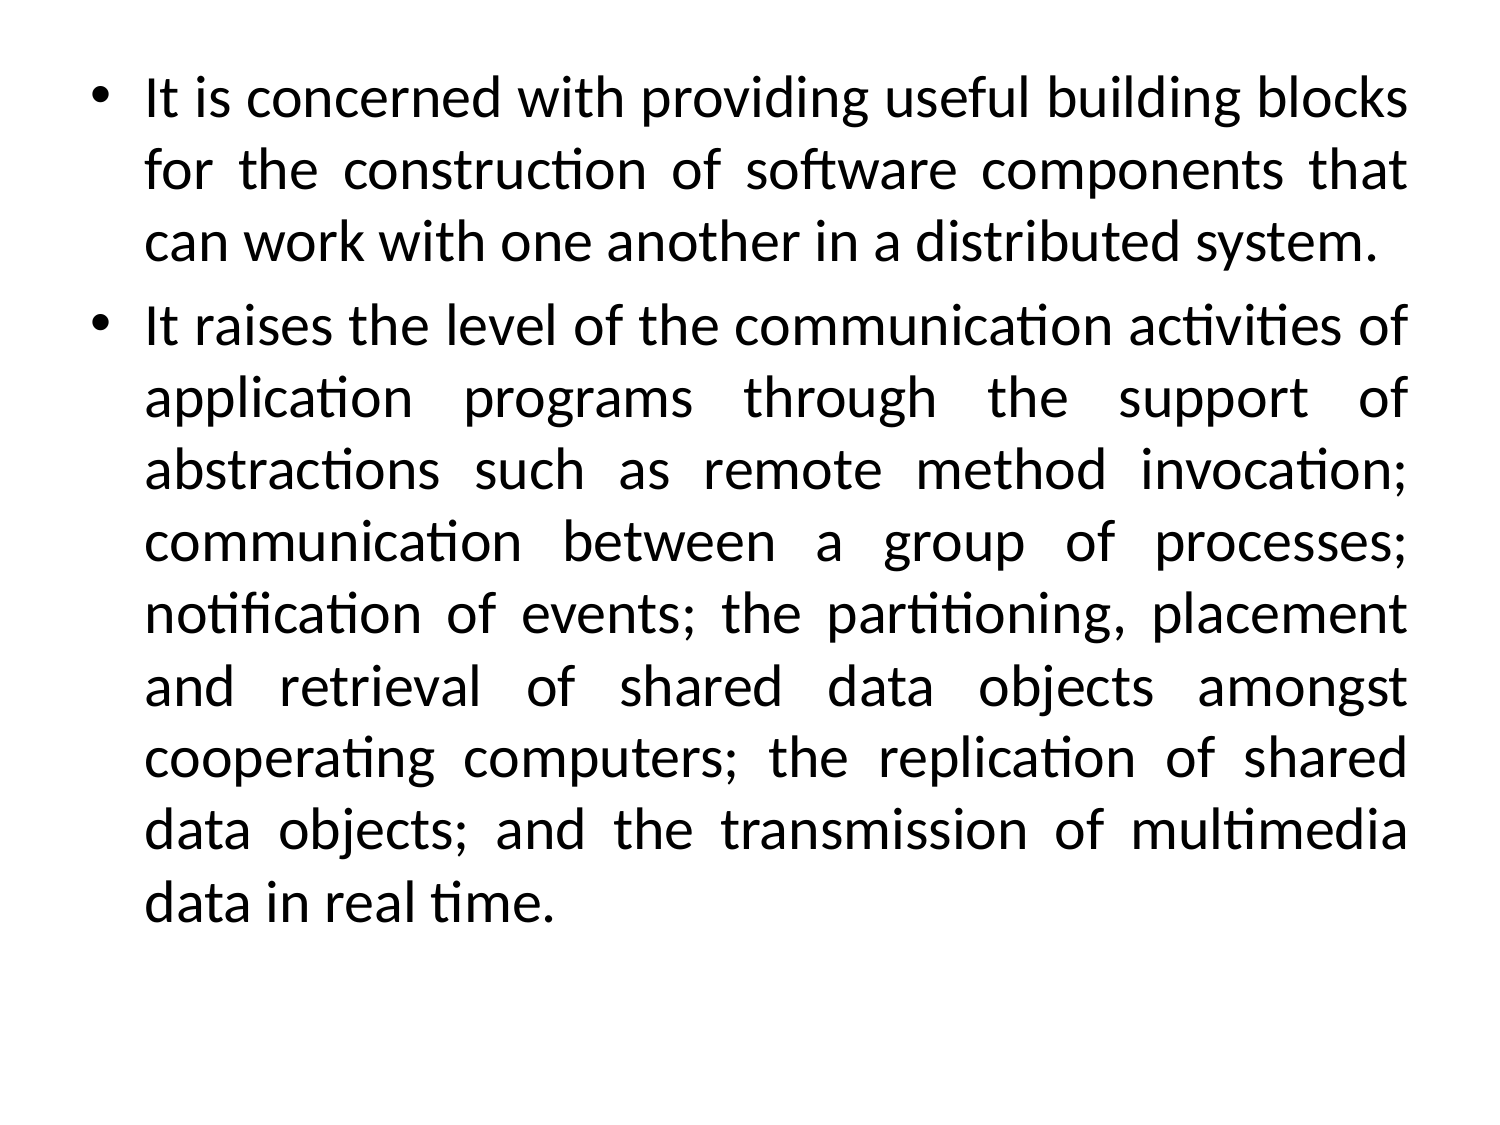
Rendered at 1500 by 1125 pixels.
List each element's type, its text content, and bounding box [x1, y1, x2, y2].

list It is concerned with providing useful building blocks for the construction of software components that can work with one another in a distributed system. It raises the level of the communication activities of application programs through the support of abstractions such as remote method invocation; communication between a group of processes; notification of events; the partitioning, placement and retrieval of shared data objects amongst cooperating computers; the replication of shared data objects; and the transmission of multimedia data in real time. [75, 50, 1425, 1005]
